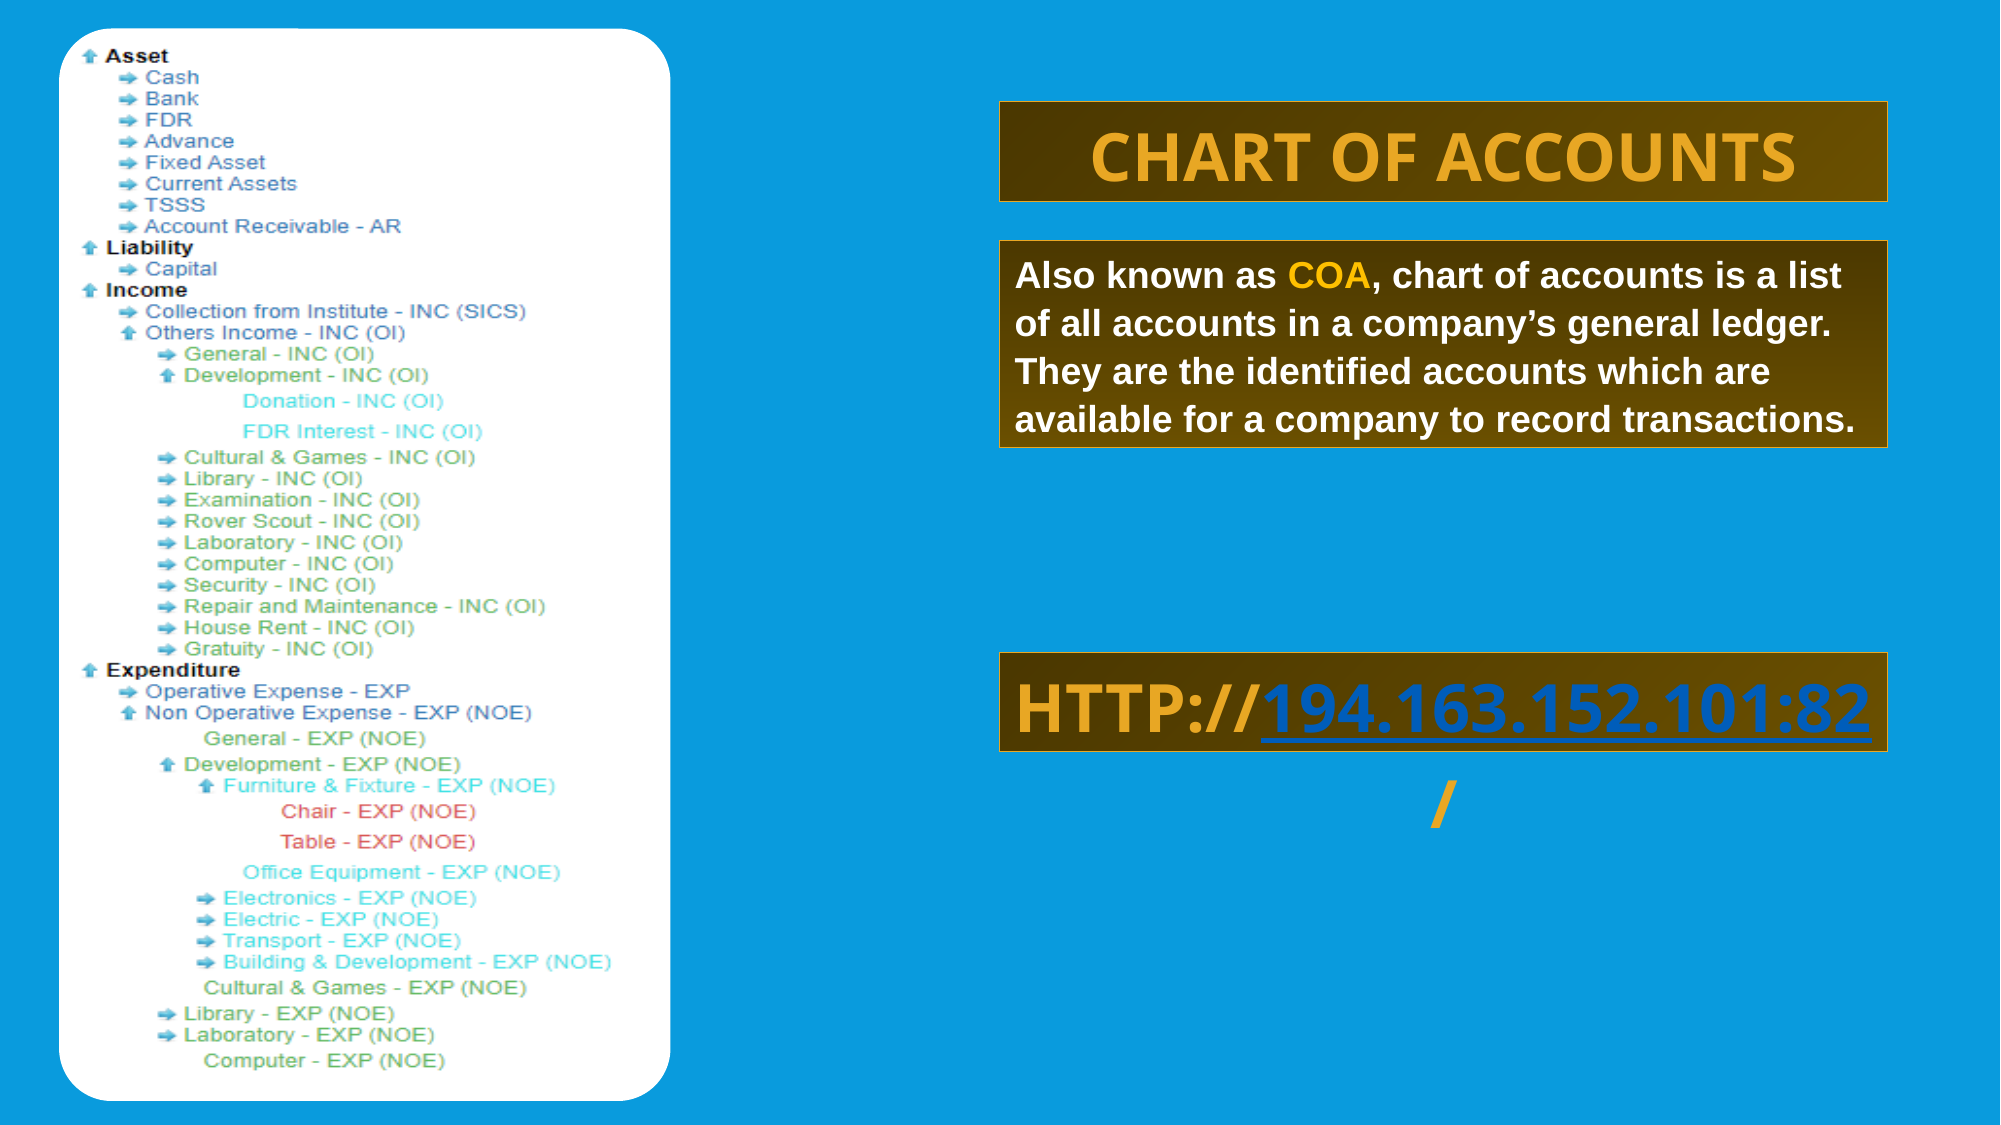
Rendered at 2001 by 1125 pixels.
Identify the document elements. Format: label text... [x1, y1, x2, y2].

text_box http://194.163.152.101:82/ [999, 652, 1888, 752]
text_box Also known as COA, chart of accounts is a list of all accounts in a company’s general ledger. They are the identified accounts which are available for a company to record transactions. [999, 240, 1888, 448]
picture [60, 29, 670, 1100]
text_box Chart of Accounts [999, 101, 1888, 202]
picture [1432, 781, 1456, 827]
